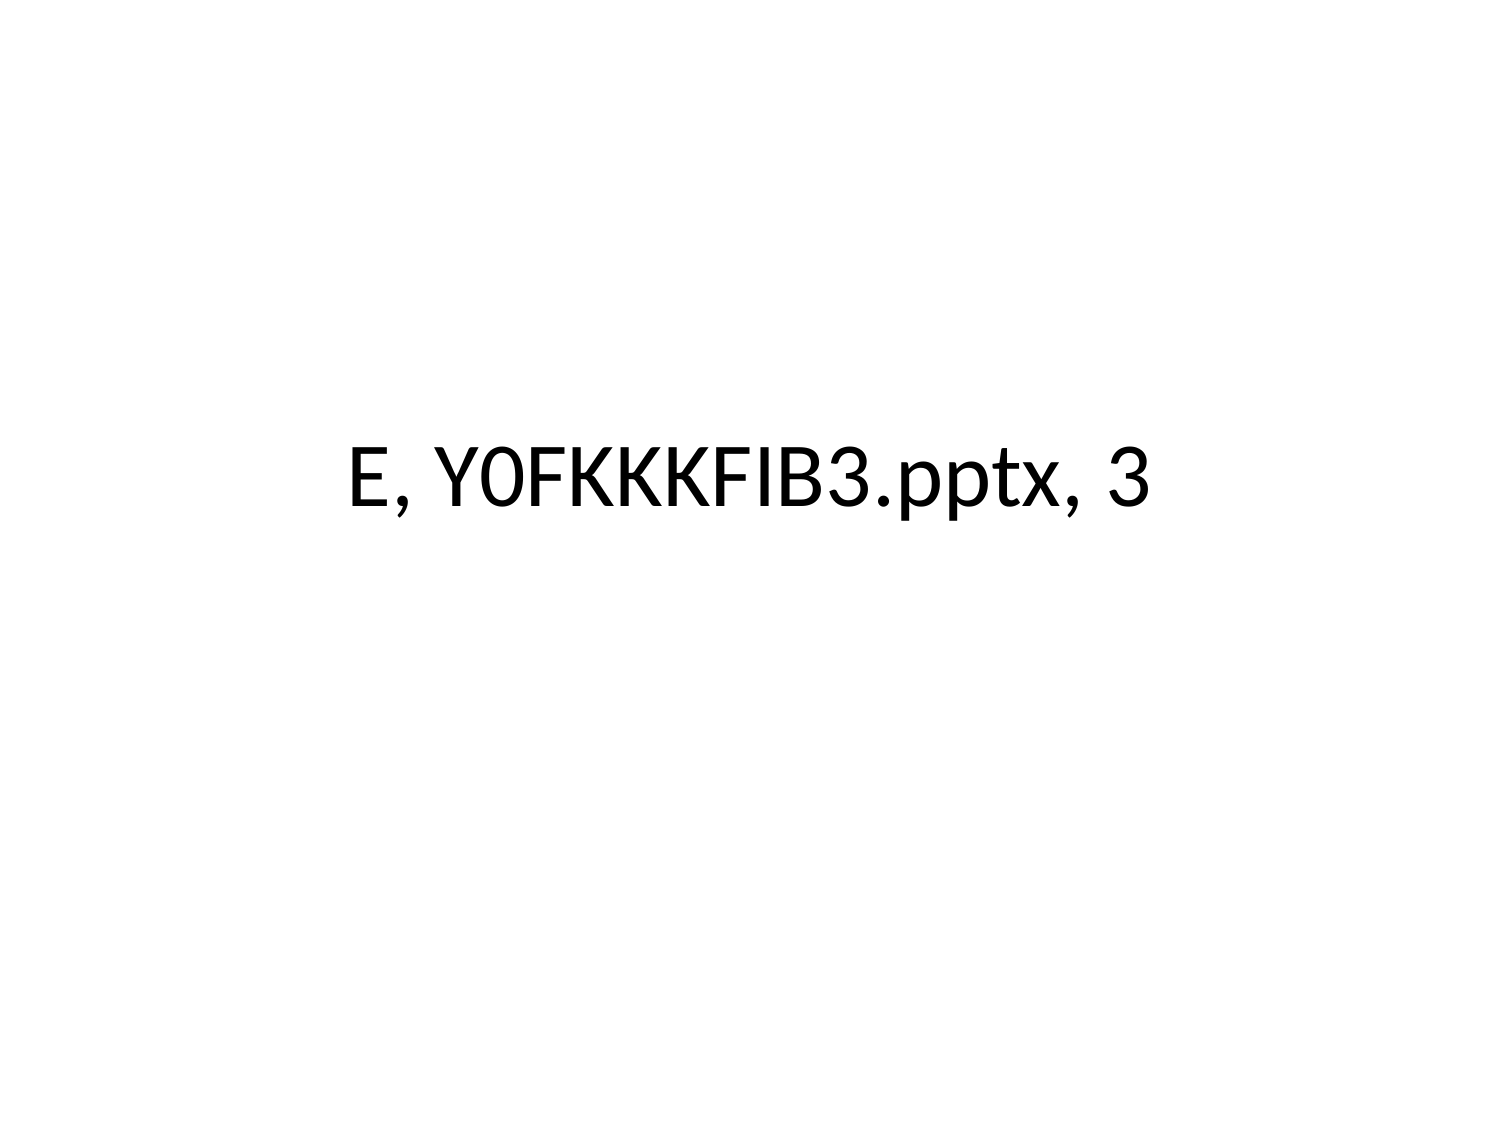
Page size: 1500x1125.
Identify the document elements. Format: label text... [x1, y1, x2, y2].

title E, Y0FKKKFIB3.pptx, 3 [112, 349, 1388, 591]
